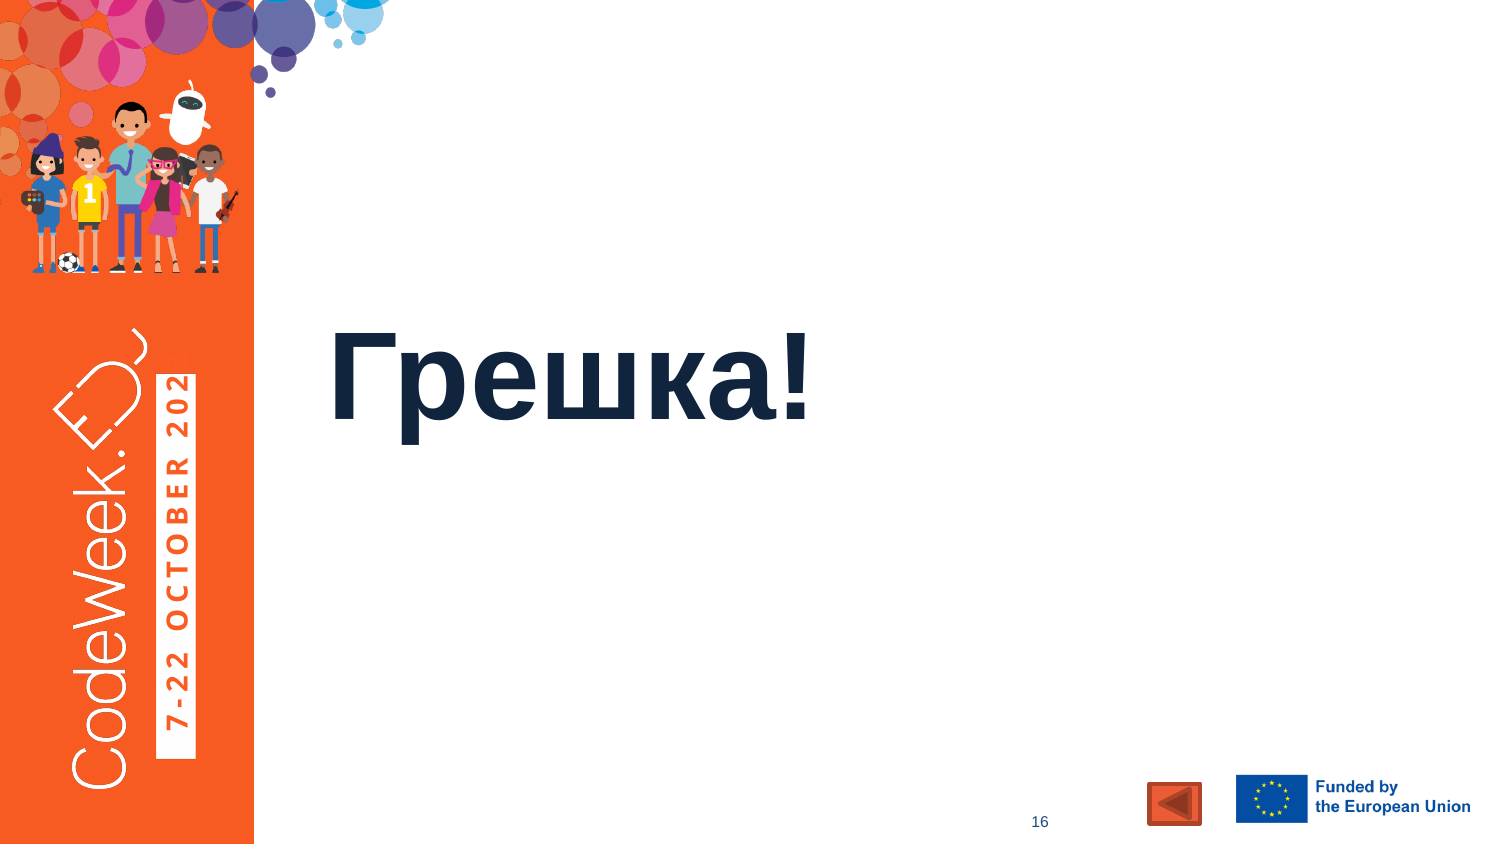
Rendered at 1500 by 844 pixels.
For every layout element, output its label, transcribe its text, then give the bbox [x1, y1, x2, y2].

slide_number 16 [726, 798, 1064, 844]
text_box [1147, 782, 1202, 826]
picture [0, 0, 462, 844]
picture [1234, 773, 1471, 824]
list Грешка! [312, 111, 1388, 772]
